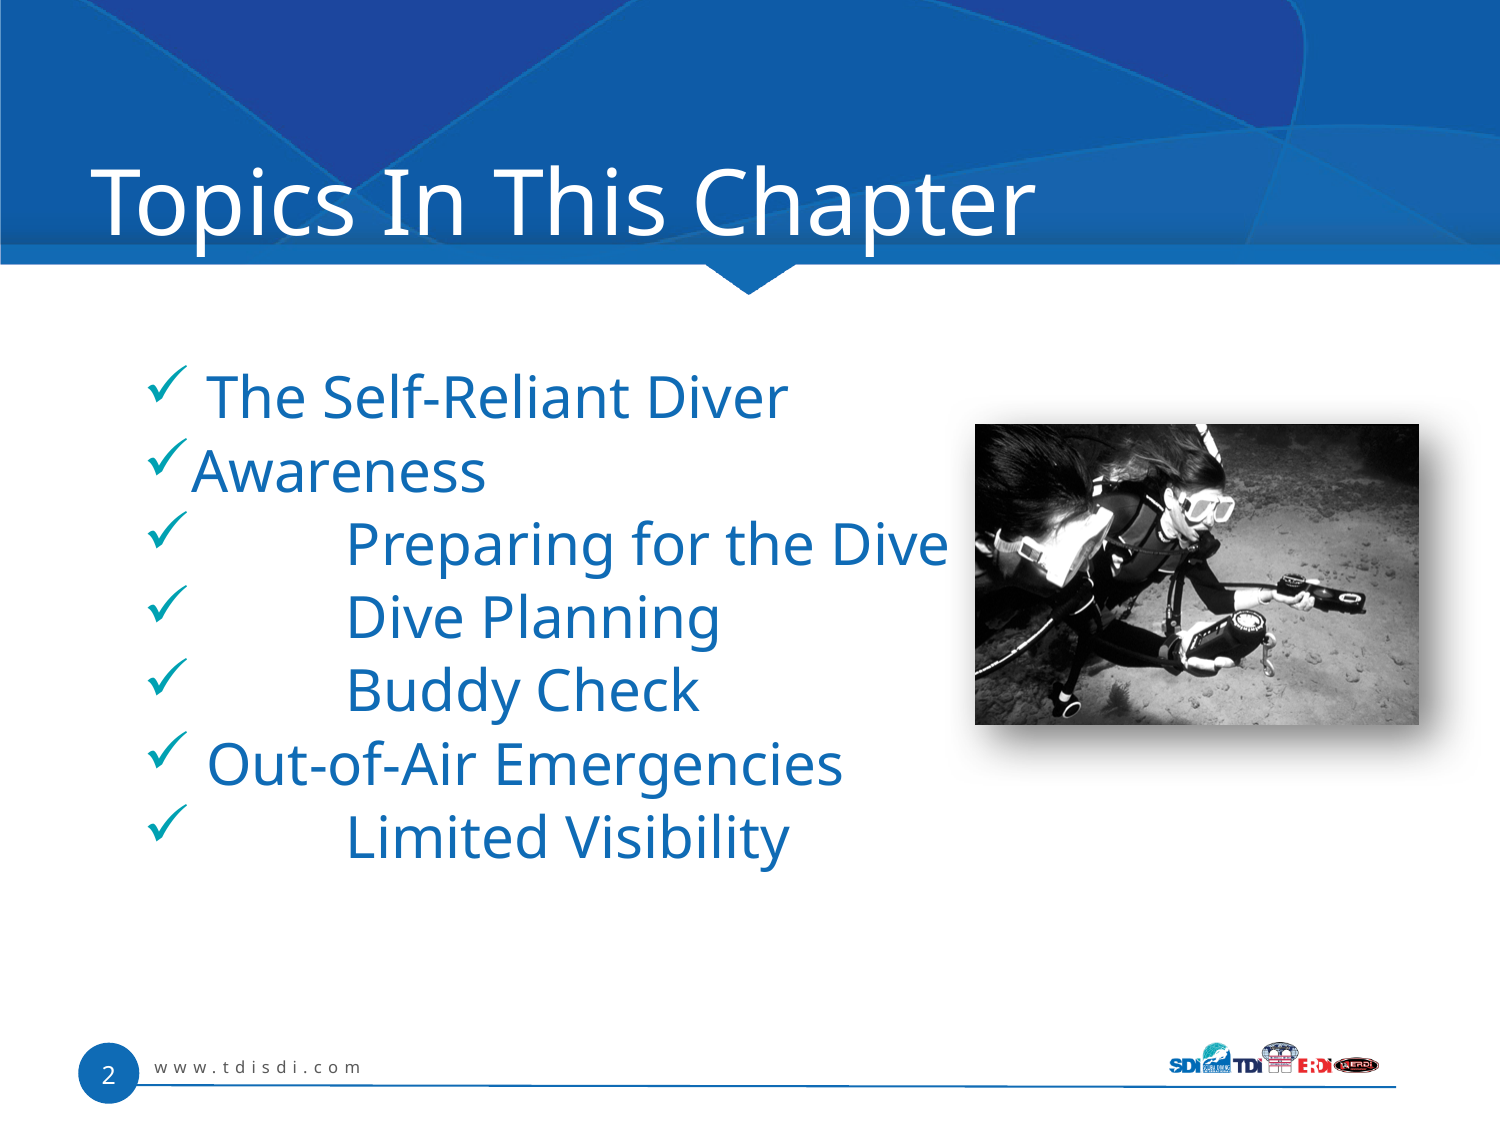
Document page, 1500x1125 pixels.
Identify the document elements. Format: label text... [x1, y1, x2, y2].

picture [1169, 1042, 1379, 1073]
picture [974, 424, 1420, 725]
footer www.tdisdi.com [139, 1038, 646, 1099]
slide_number 2 [78, 1046, 140, 1107]
list The Self-Reliant Diver Awareness Preparing for the Dive Dive Planning Buddy Check Out-of-Air Emergencies Limited Visibility [24, 275, 1000, 950]
title Topics In This Chapter [75, 112, 1425, 300]
picture [0, 0, 1500, 295]
